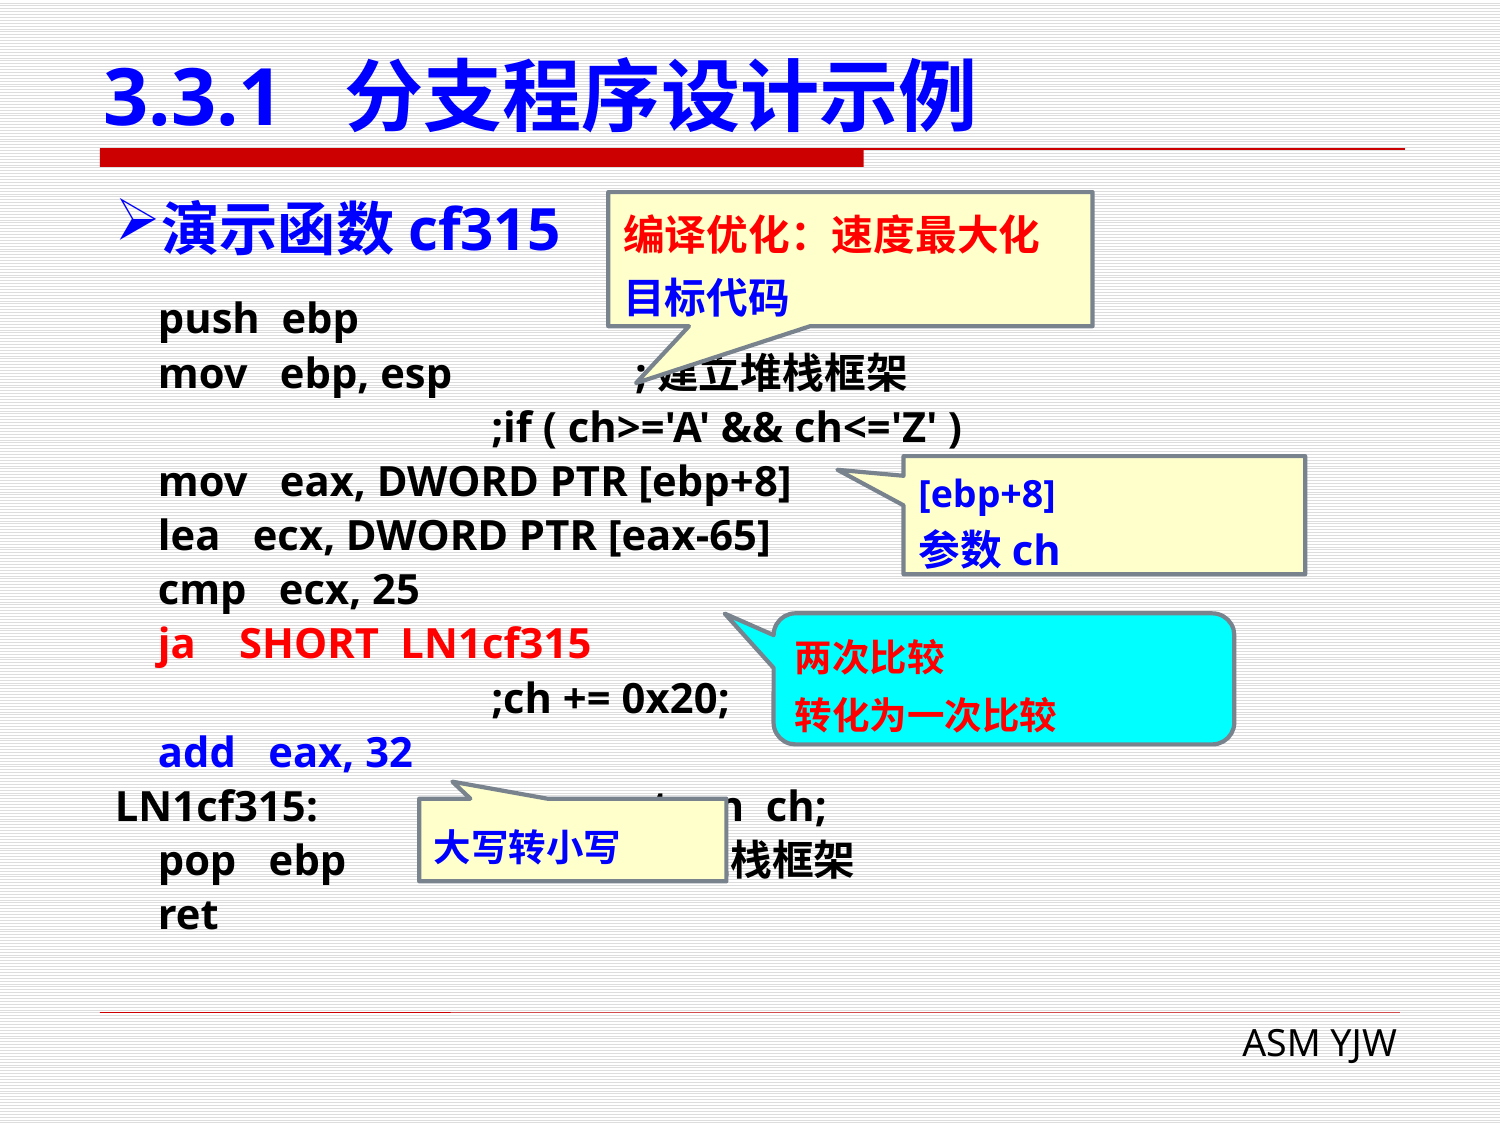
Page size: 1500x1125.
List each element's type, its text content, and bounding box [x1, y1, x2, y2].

text_box [ebp+8] 参数ch [835, 454, 1308, 577]
title 3.3.1 分支程序设计示例 [88, 42, 1448, 149]
text_box push ebp mov ebp, esp ;建立堆栈框架 ;if ( ch>='A' && ch<='Z' ) mov eax, DWORD PTR [ebp+8] lea ecx, DWORD PTR [eax-65] cmp ecx, 25 ja SHORT LN1cf315 ;ch += 0x20; add eax, 32 LN1cf315: ;return ch; pop ebp ;撤销堆栈框架 ret [100, 280, 1500, 946]
text_box 编译优化：速度最大化 目标代码 [606, 190, 1095, 386]
text_box 两次比较 转化为一次比较 [723, 611, 1237, 747]
text_box 大写转小写 [417, 779, 729, 884]
text_box 演示函数cf315 [100, 184, 1400, 280]
